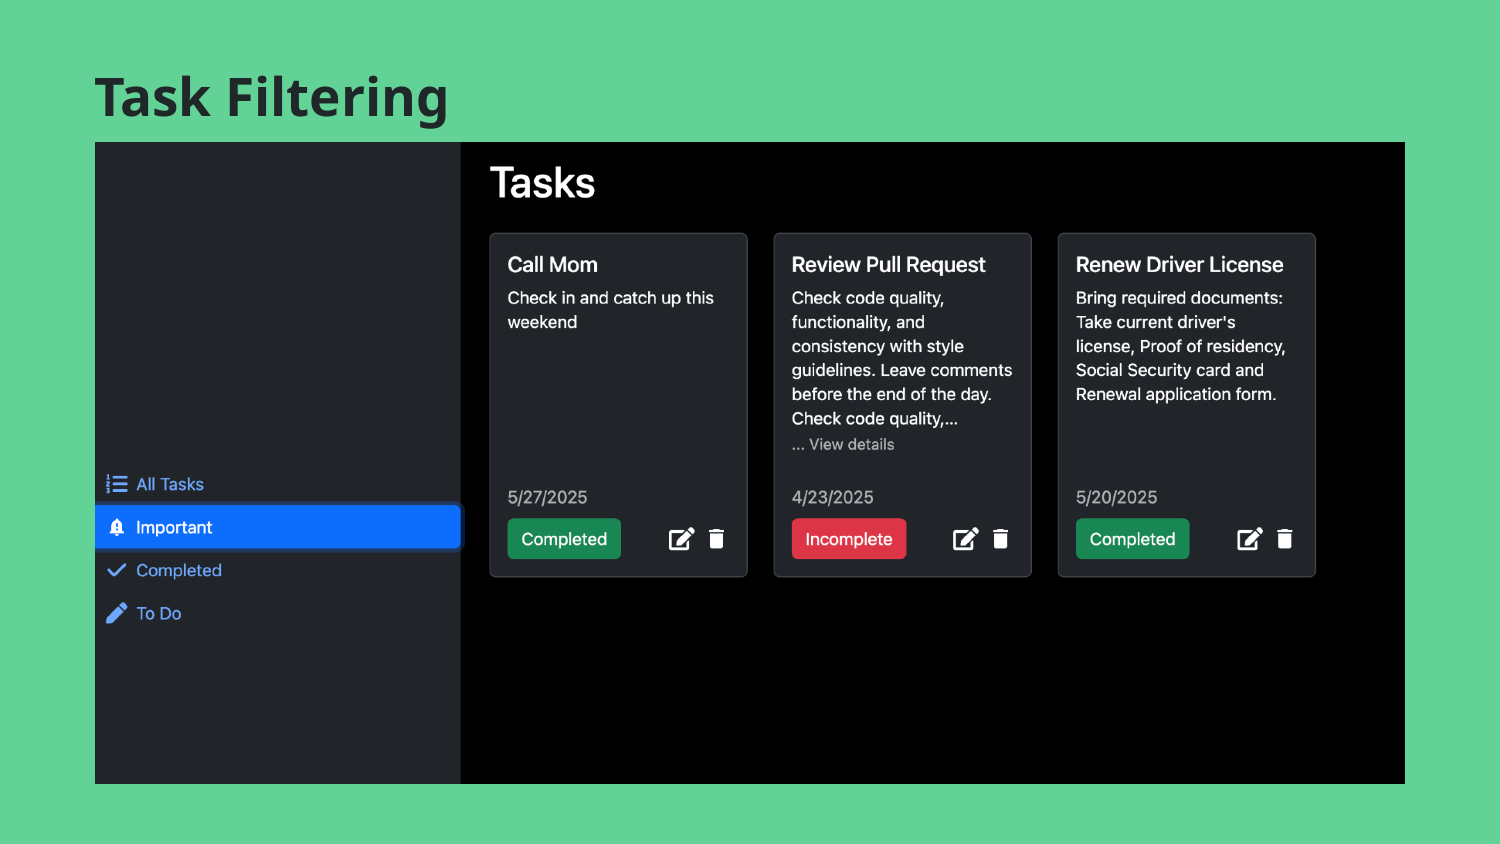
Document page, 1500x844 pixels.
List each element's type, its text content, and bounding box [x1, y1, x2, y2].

title Task Filtering [79, 48, 1477, 143]
picture [94, 142, 1405, 785]
